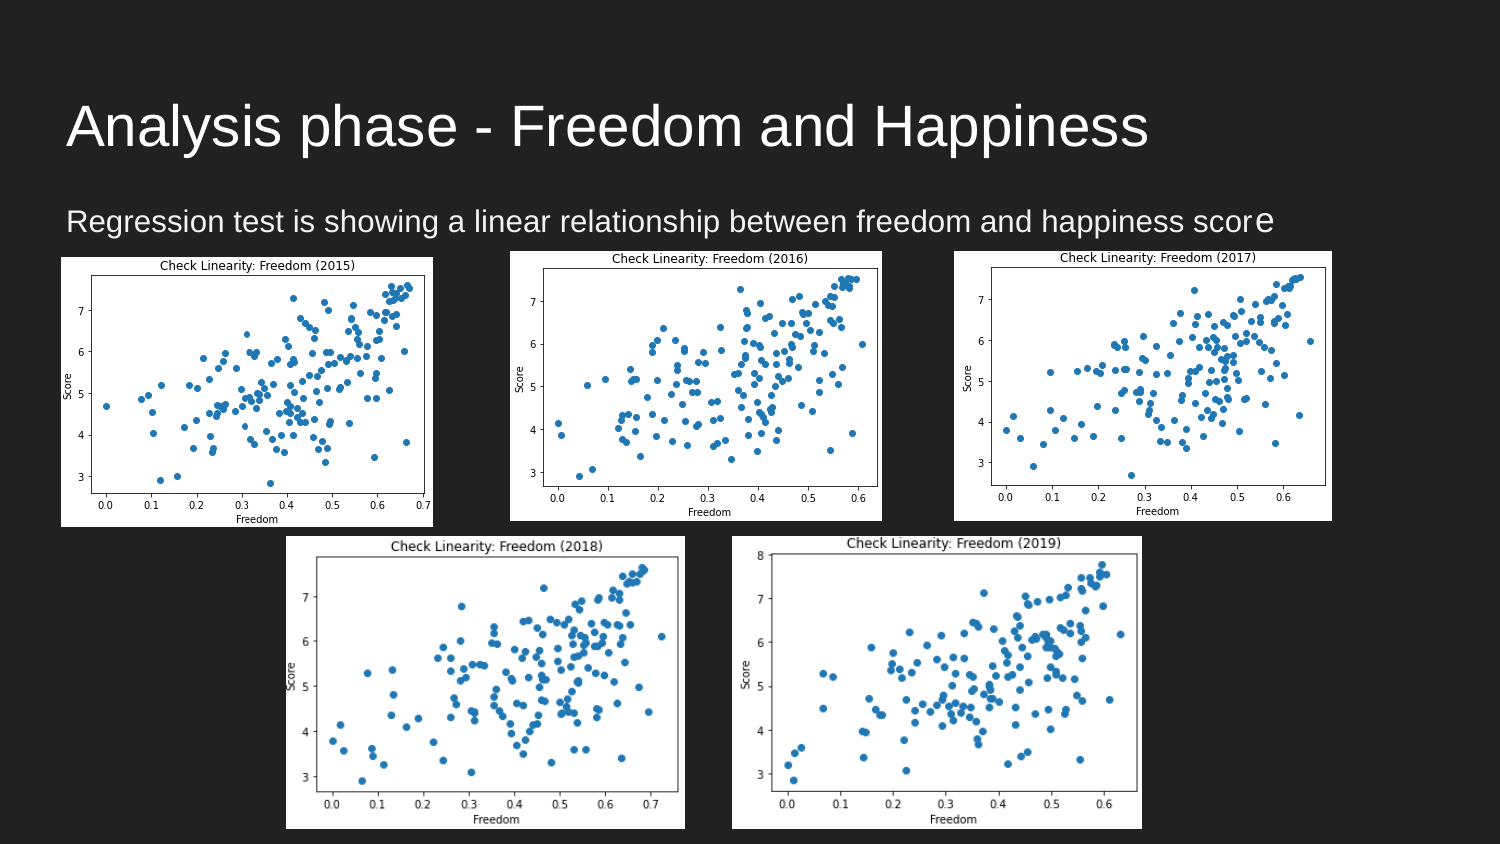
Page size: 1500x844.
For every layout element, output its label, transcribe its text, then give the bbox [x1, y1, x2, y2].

title Analysis phase - Freedom and Happiness [51, 72, 1449, 167]
picture [286, 535, 685, 830]
picture [510, 251, 883, 521]
picture [732, 535, 1142, 830]
list Regression test is showing a linear relationship between freedom and happiness score [51, 175, 1449, 800]
picture [60, 257, 433, 527]
picture [954, 251, 1332, 521]
